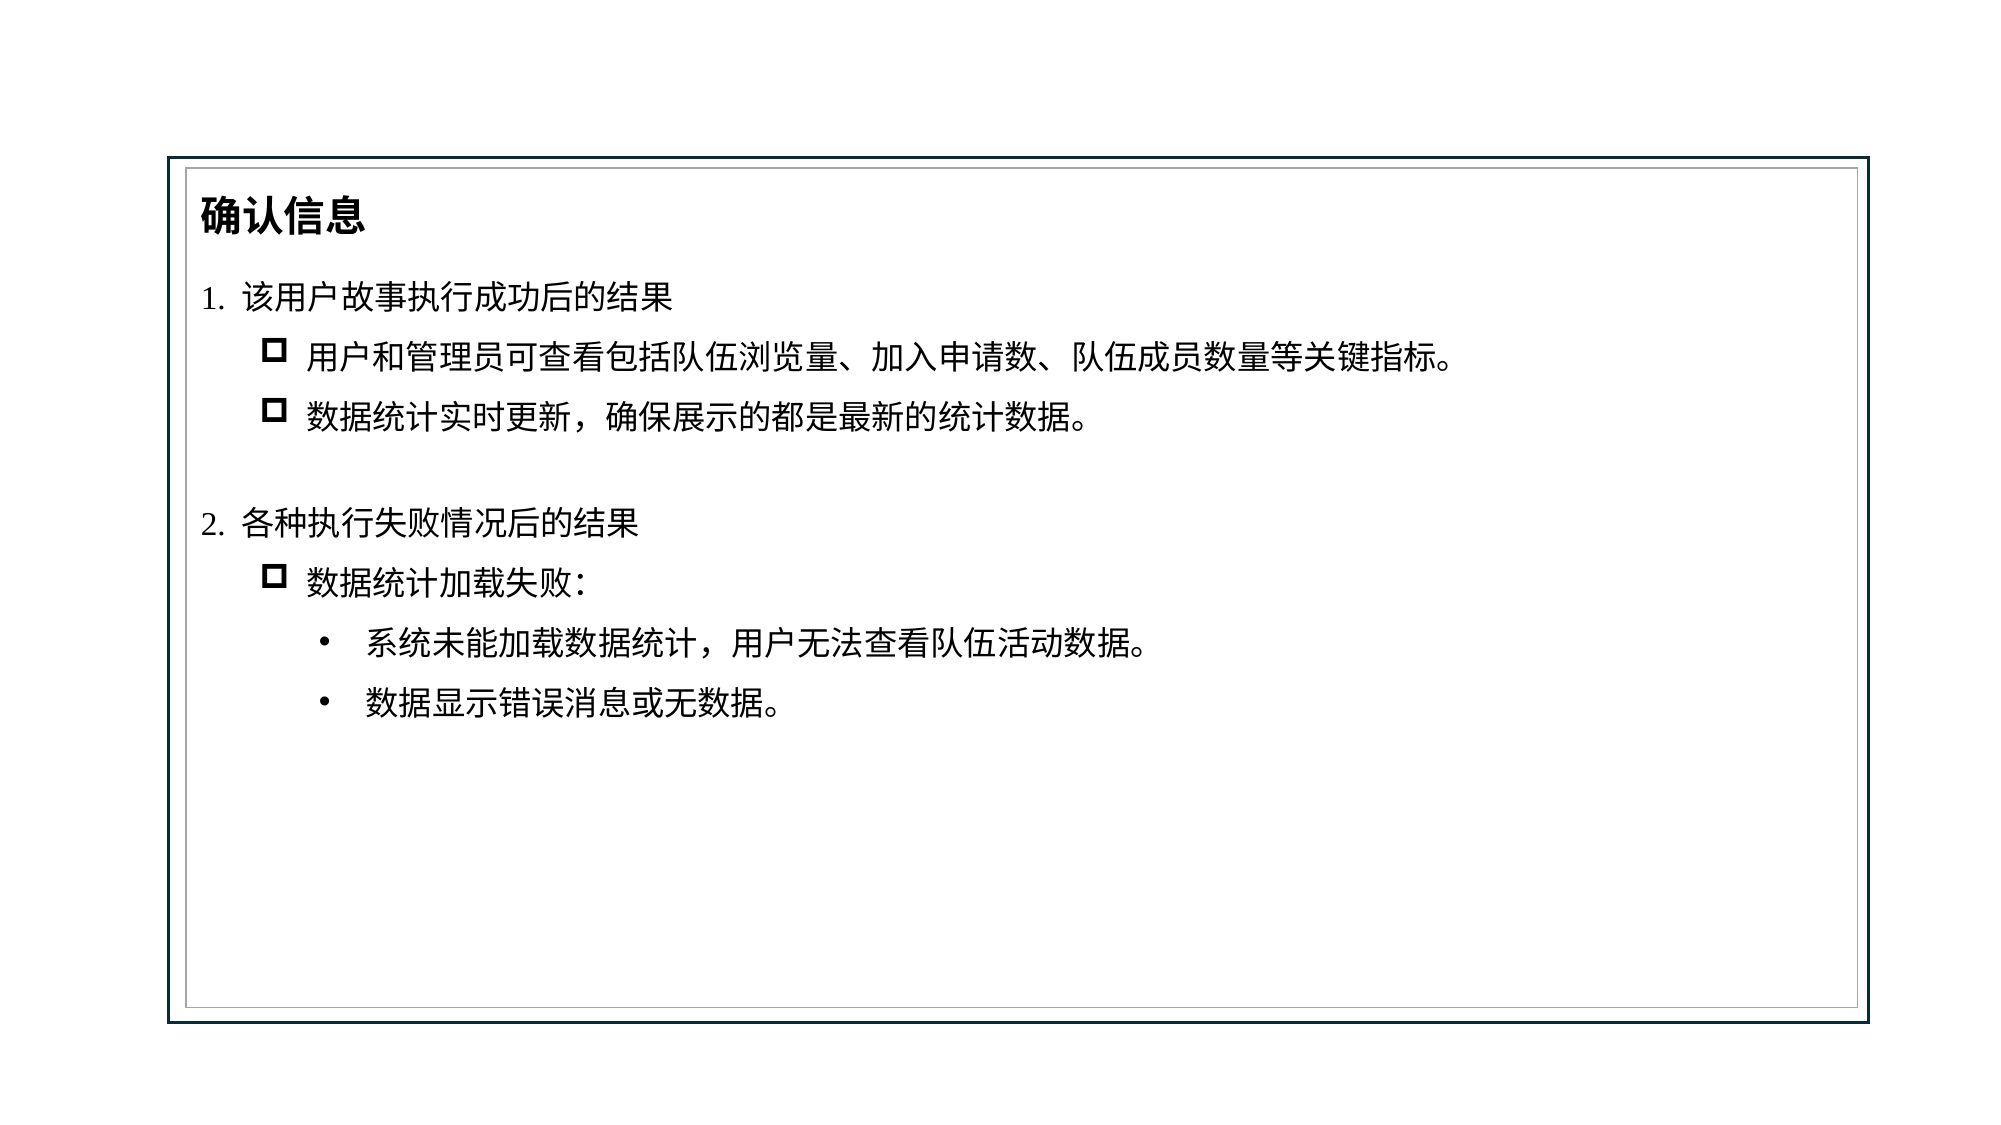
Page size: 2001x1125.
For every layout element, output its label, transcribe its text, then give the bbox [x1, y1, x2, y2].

text_box 确认信息 [185, 182, 694, 248]
table_header 1. 该用户故事执行成功后的结果 用户和管理员可查看包括队伍浏览量、加入申请数、队伍成员数量等关键指标。 数据统计实时更新，确保展示的都是最新的统计数据。 2. 各种执行失败情况后的结果 数据统计加载失败： 系统未能加载数据统计，用户无法查看队伍活动数据。 数据显示错误消息或无数据。 [187, 169, 1857, 1007]
text_box 对于新功能，有注释的线框。对于bug，用截图重现的步骤。对于非功能性的故事，解释范围/标准 [167, 156, 1870, 1024]
